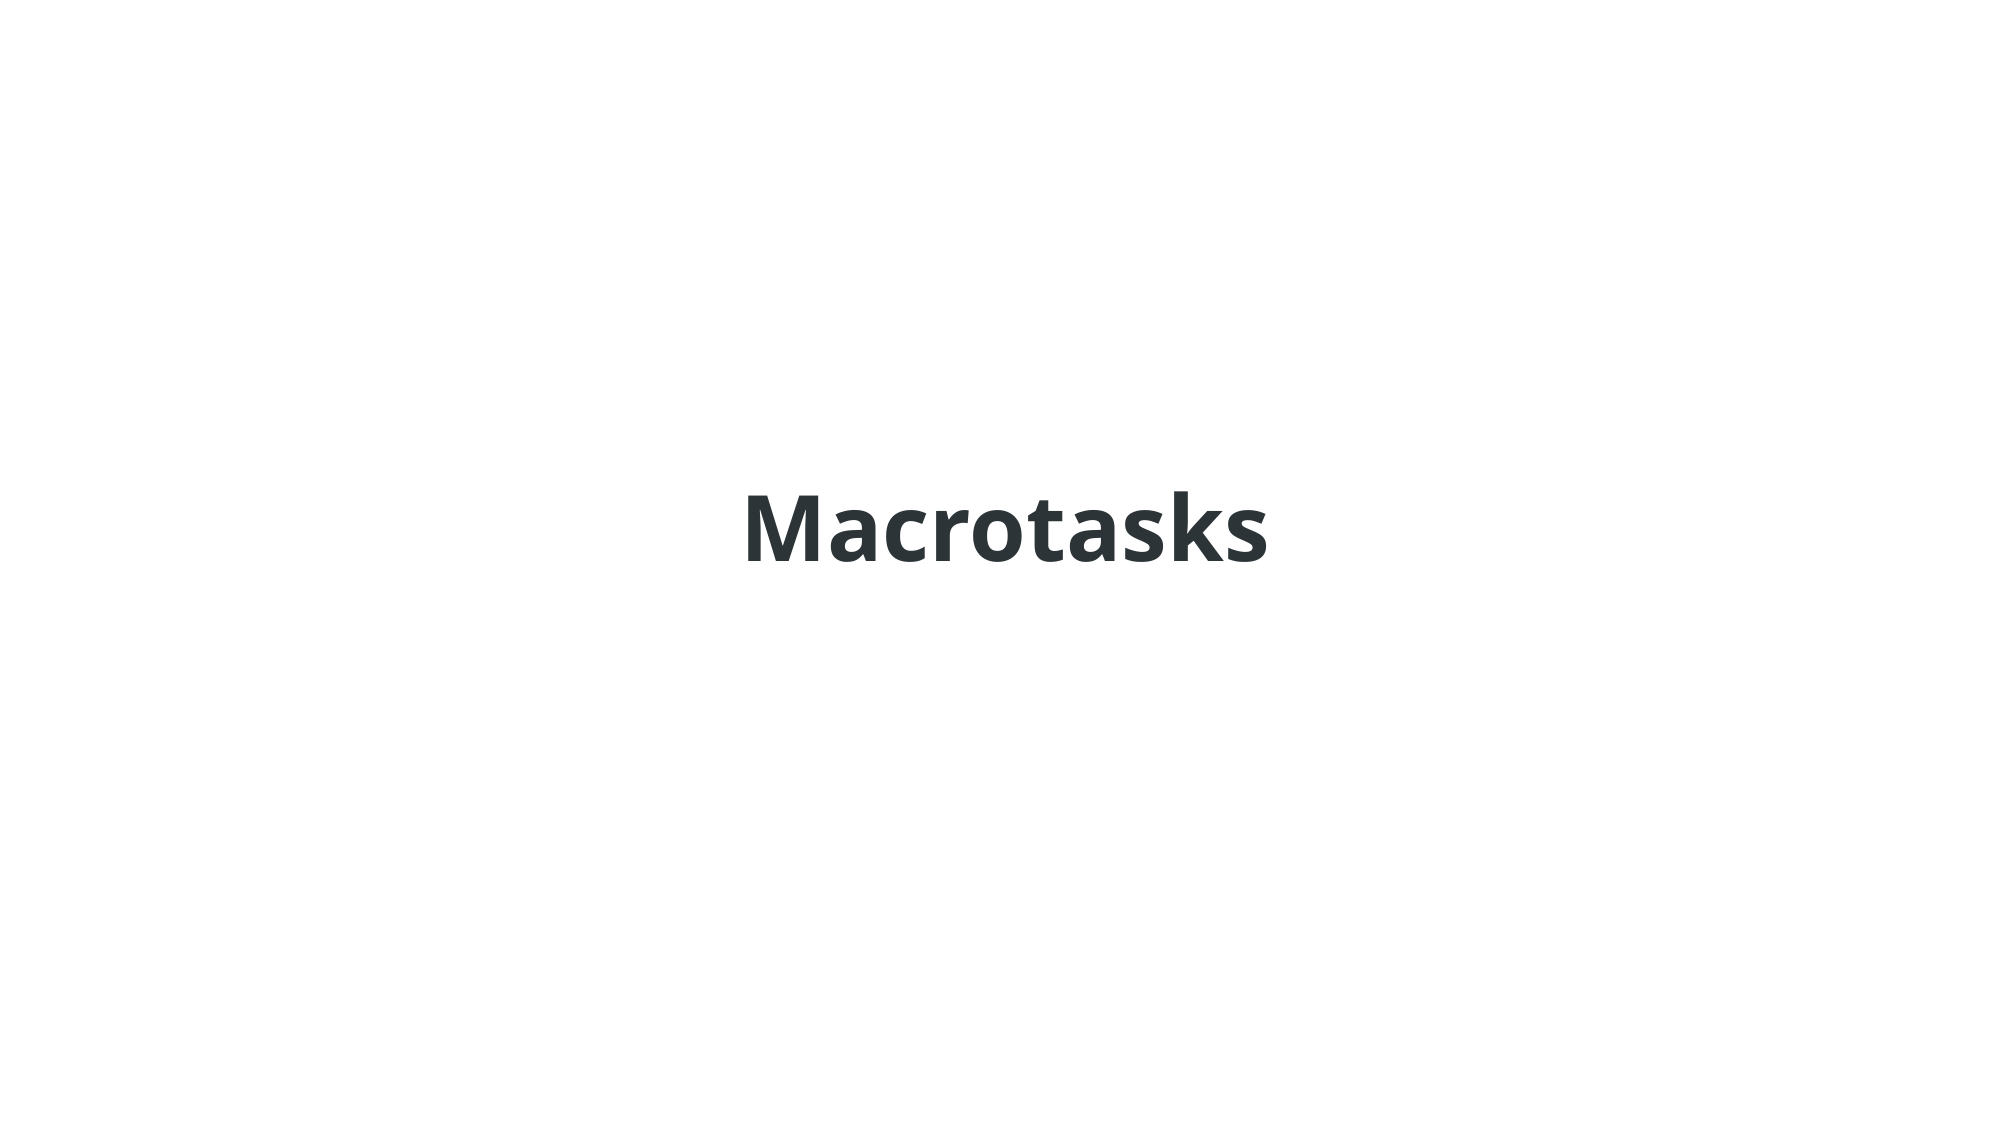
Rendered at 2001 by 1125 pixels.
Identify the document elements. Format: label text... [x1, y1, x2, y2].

title Macrotasks [725, 423, 2000, 641]
